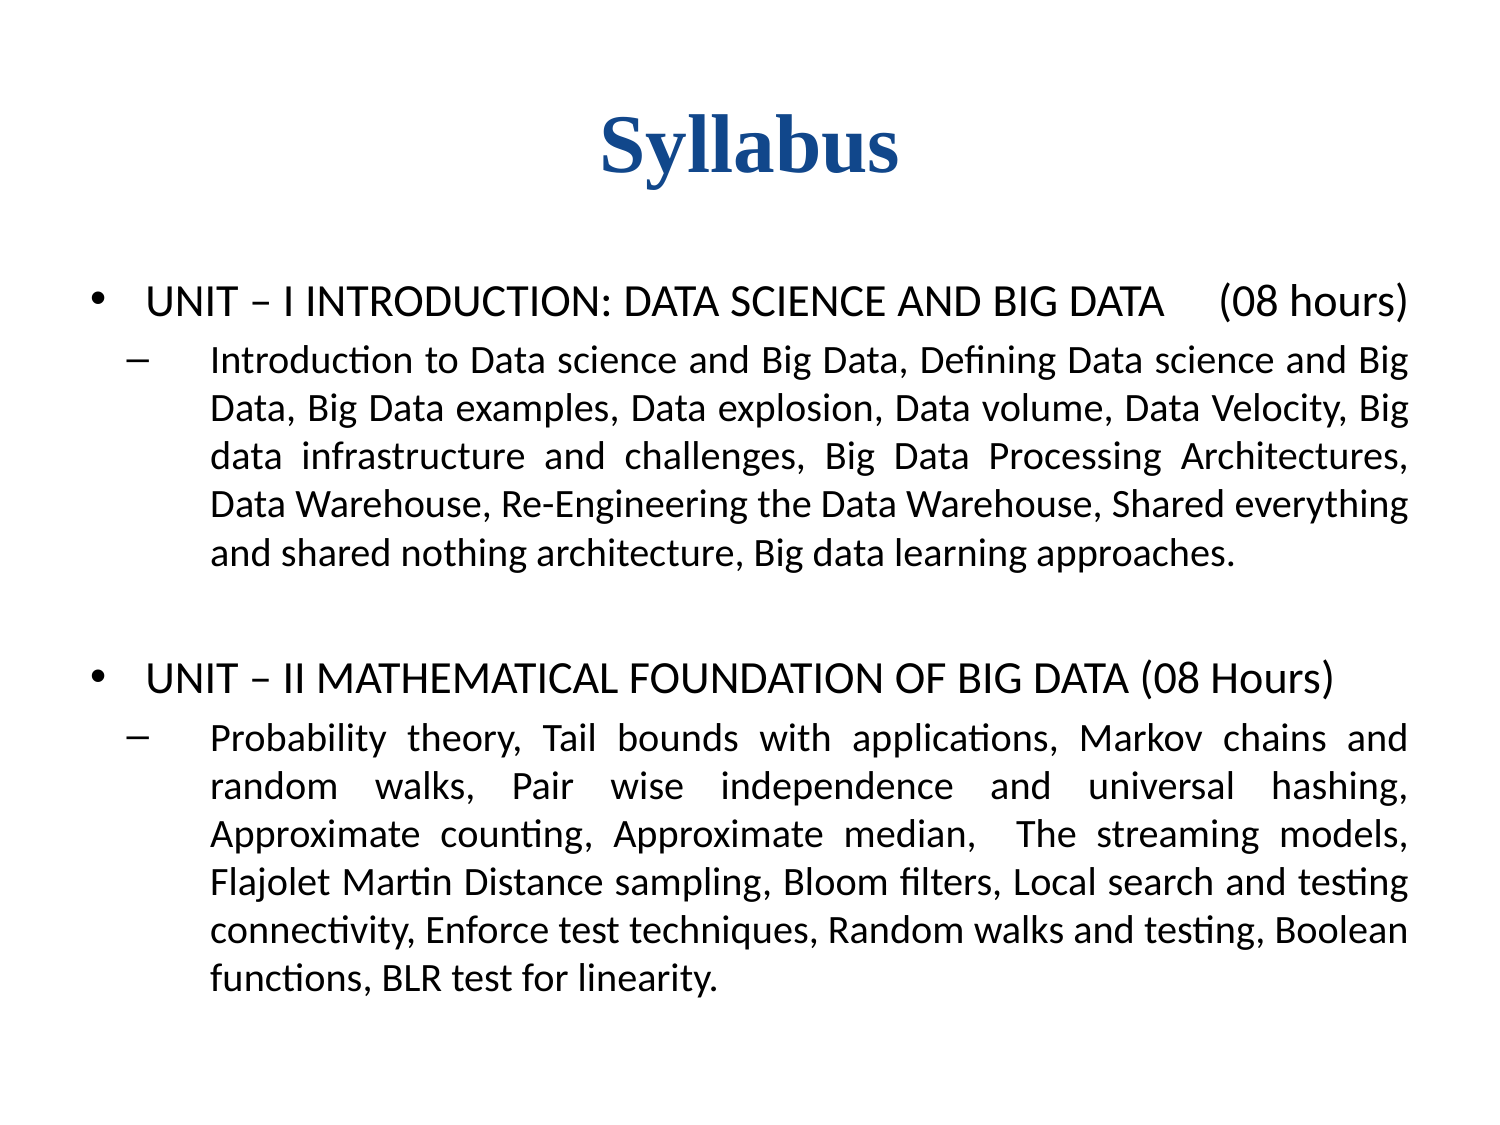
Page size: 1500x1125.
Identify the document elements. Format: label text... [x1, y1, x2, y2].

title Syllabus [75, 45, 1425, 233]
list UNIT – I INTRODUCTION: DATA SCIENCE AND BIG DATA (08 hours) Introduction to Data science and Big Data, Defining Data science and Big Data, Big Data examples, Data explosion, Data volume, Data Velocity, Big data infrastructure and challenges, Big Data Processing Architectures, Data Warehouse, Re-Engineering the Data Warehouse, Shared everything and shared nothing architecture, Big data learning approaches. UNIT – II MATHEMATICAL FOUNDATION OF BIG DATA (08 Hours) Probability theory, Tail bounds with applications, Markov chains and random walks, Pair wise independence and universal hashing, Approximate counting, Approximate median, The streaming models, Flajolet Martin Distance sampling, Bloom filters, Local search and testing connectivity, Enforce test techniques, Random walks and testing, Boolean functions, BLR test for linearity. [75, 262, 1425, 1038]
